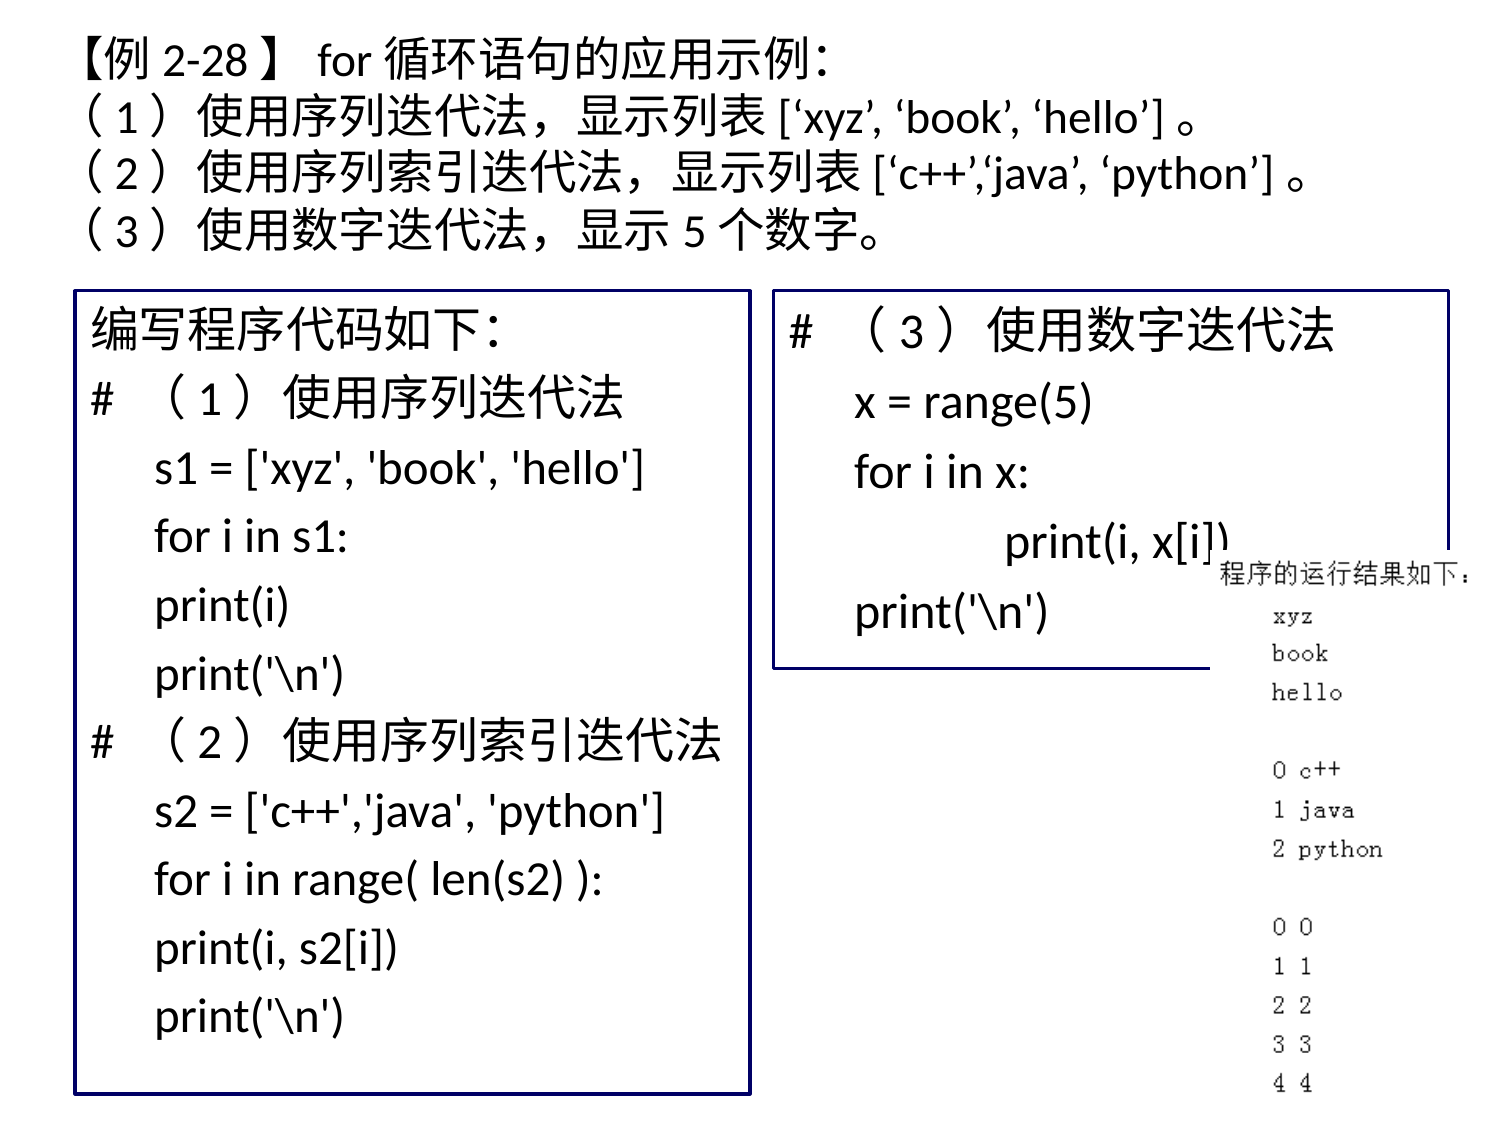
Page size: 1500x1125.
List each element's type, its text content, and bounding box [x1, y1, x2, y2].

title 【例2-28】for循环语句的应用示例： （1）使用序列迭代法，显示列表[‘xyz’, ‘book’, ‘hello’]。 （2）使用序列索引迭代法，显示列表[‘c++’,‘java’, ‘python’]。 （3）使用数字迭代法，显示5个数字。 [41, 0, 1392, 343]
text_box # （3）使用数字迭代法 x = range(5) for i in x: print(i, x[i]) print('\n') [773, 290, 1449, 669]
picture [1210, 550, 1479, 1100]
list 编写程序代码如下： # （1）使用序列迭代法 s1 = ['xyz', 'book', 'hello'] for i in s1: print(i) print('\n') # （2）使用序列索引迭代法 s2 = ['c++','java', 'python'] for i in range( len(s2) ): print(i, s2[i]) print('\n') [75, 290, 750, 1094]
